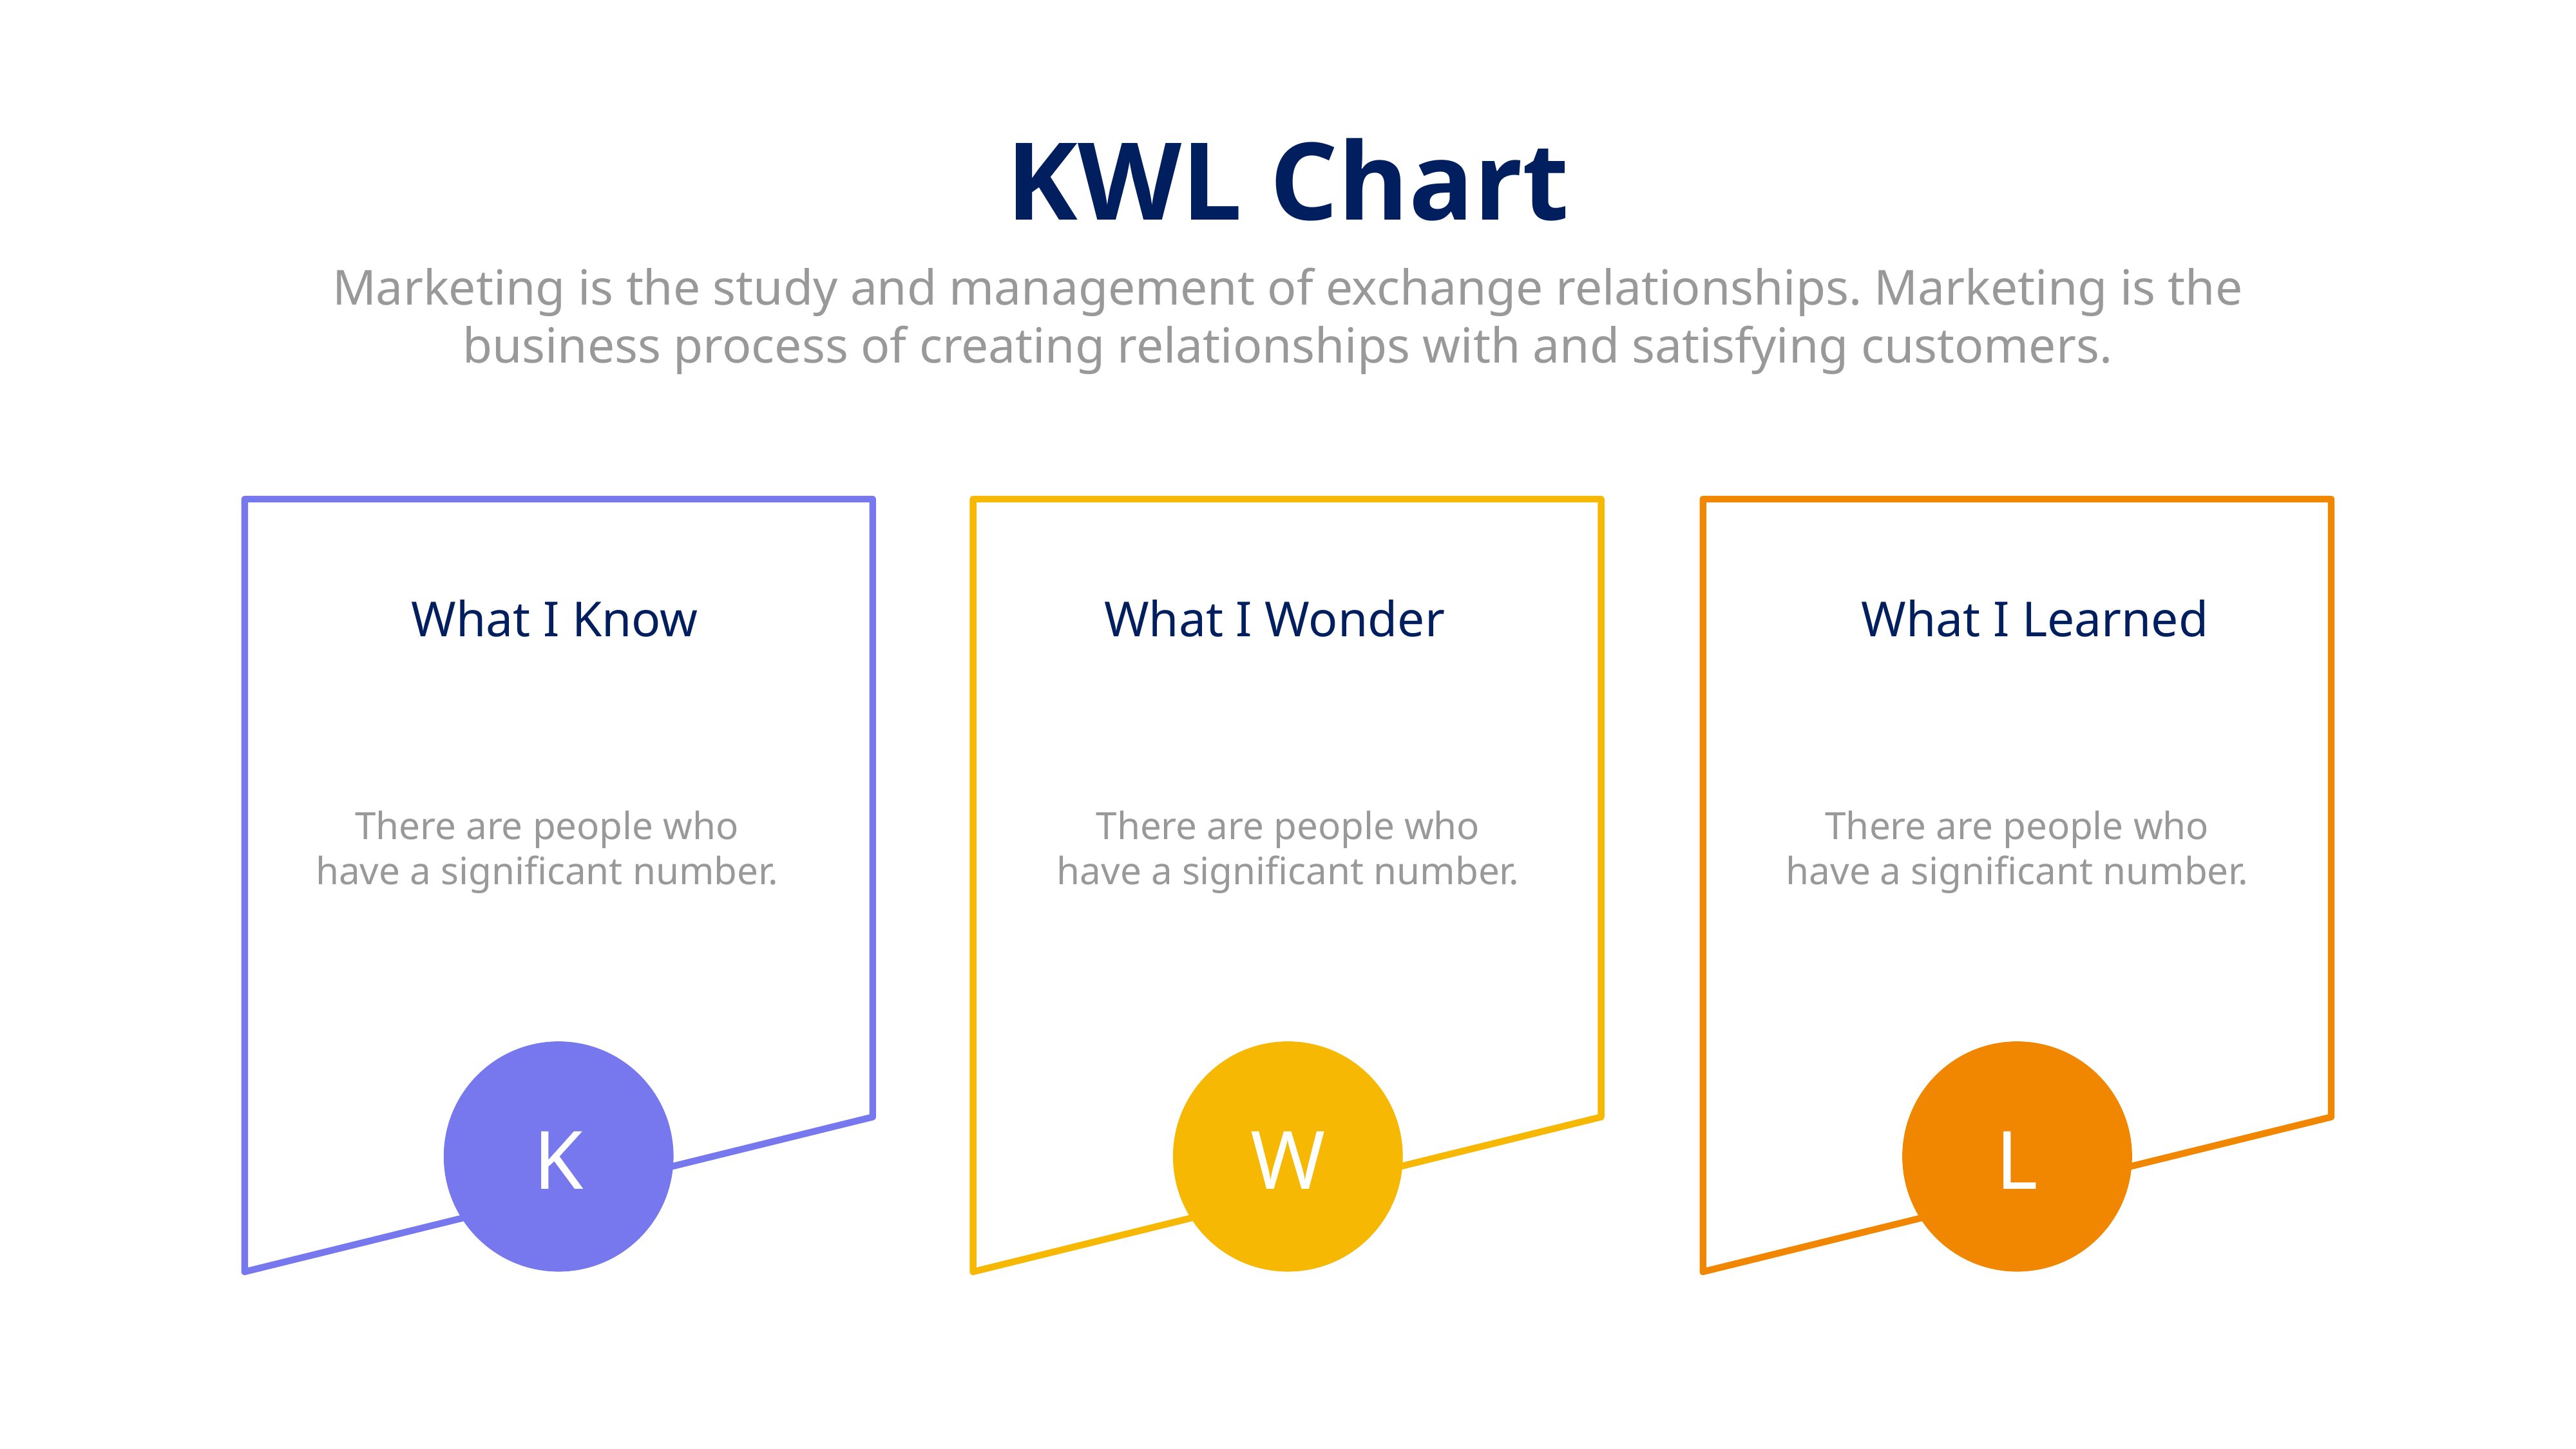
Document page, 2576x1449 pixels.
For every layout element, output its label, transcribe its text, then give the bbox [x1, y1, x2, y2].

text_box What I Wonder [1044, 583, 1505, 652]
text_box Marketing is the study and management of exchange relationships. Marketing is the business process of creating relationships with and satisfying customers. [281, 251, 2295, 377]
text_box There are people who have a significant number. [1775, 797, 2259, 897]
text_box KWL Chart [997, 108, 1579, 247]
text_box There are people who have a significant number. [305, 797, 789, 897]
text_box [1703, 498, 2332, 1272]
text_box [973, 498, 1601, 1272]
text_box [244, 498, 873, 1272]
text_box There are people who have a significant number. [1045, 797, 1530, 897]
text_box W [1172, 1041, 1403, 1272]
text_box What I Know [374, 583, 736, 652]
text_box L [1902, 1041, 2132, 1272]
text_box What I Learned [1822, 583, 2249, 652]
text_box K [443, 1041, 674, 1272]
